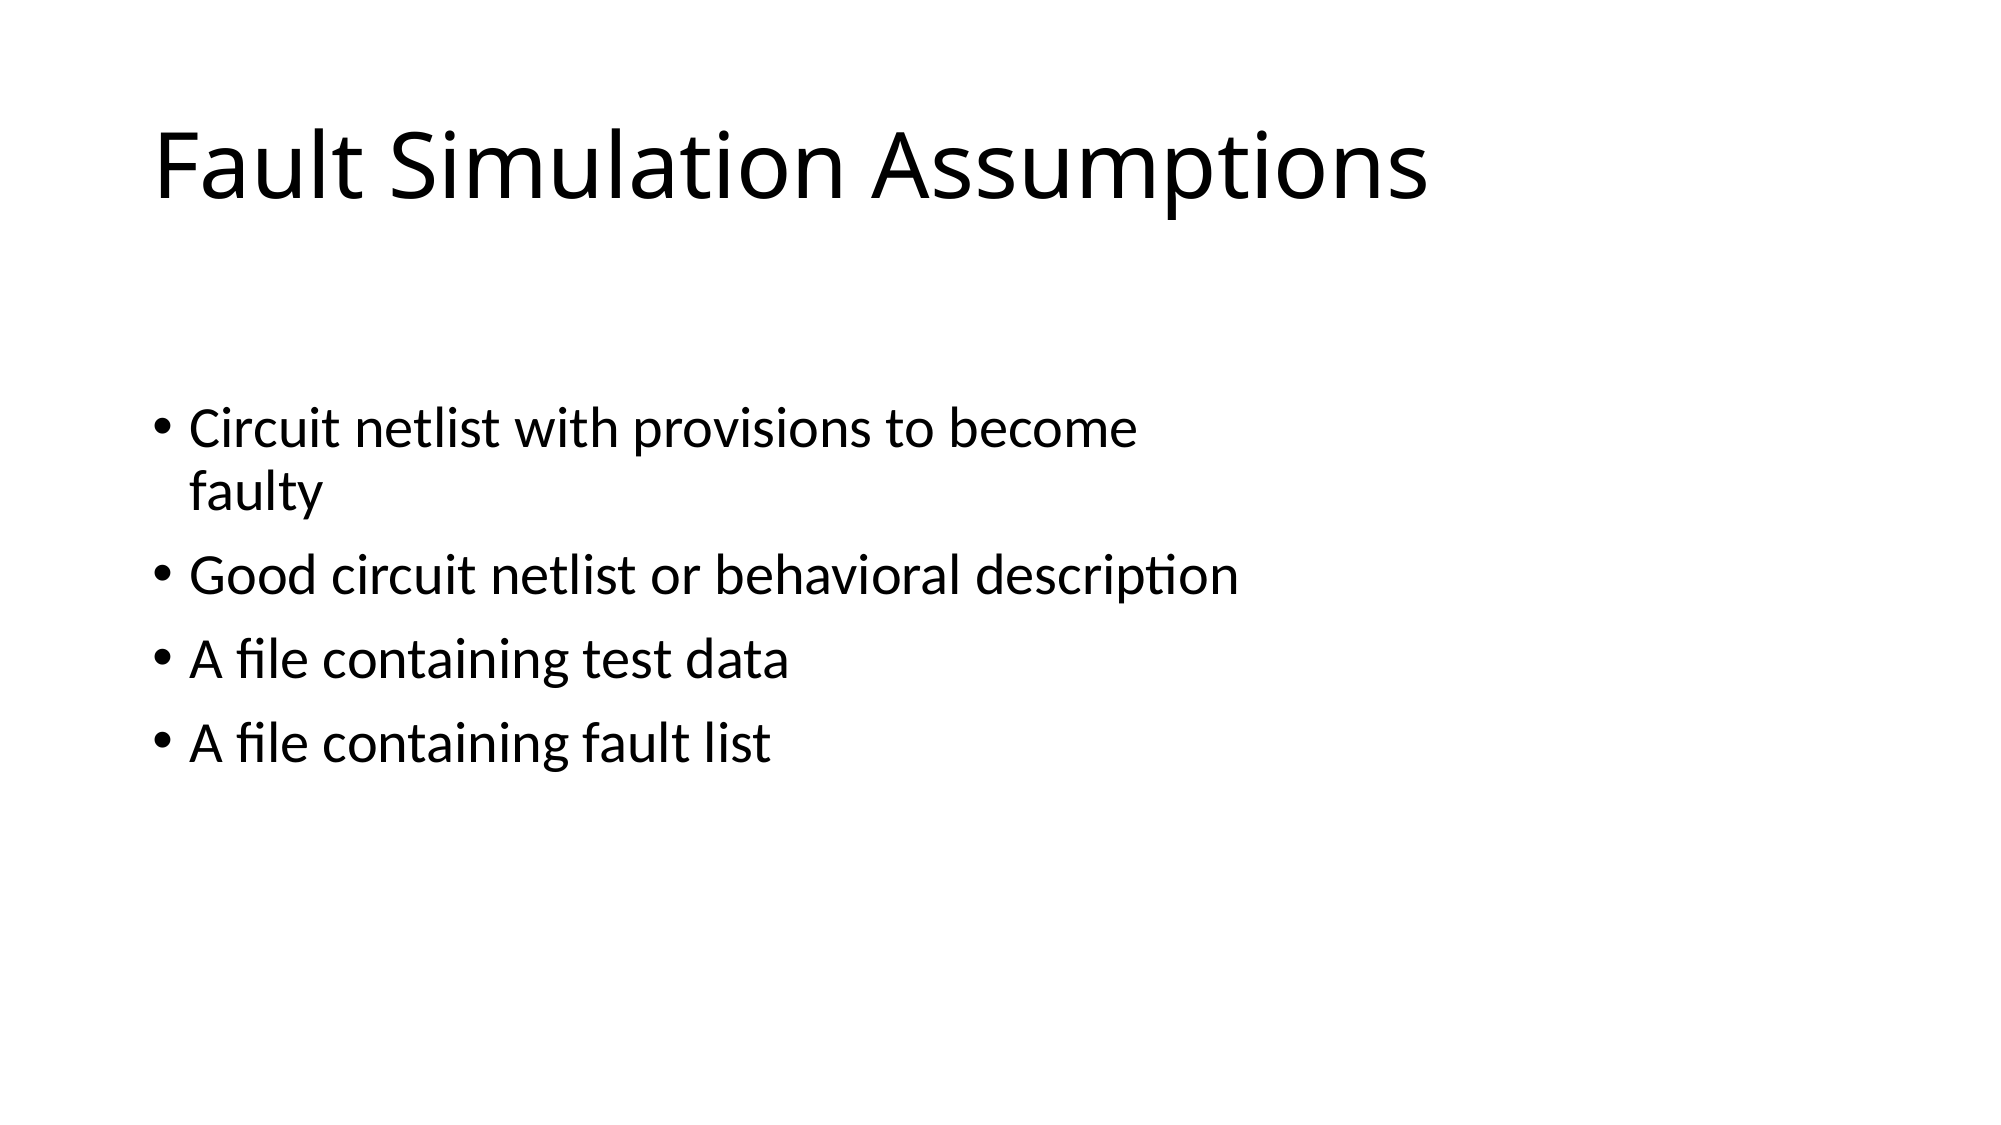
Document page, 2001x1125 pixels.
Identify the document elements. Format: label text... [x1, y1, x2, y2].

text_box Fault Simulation Assumptions [137, 59, 1863, 278]
text_box Circuit netlist with provisions to become faulty Good circuit netlist or behavioral description A file containing test data A file containing fault list [137, 299, 1275, 1014]
